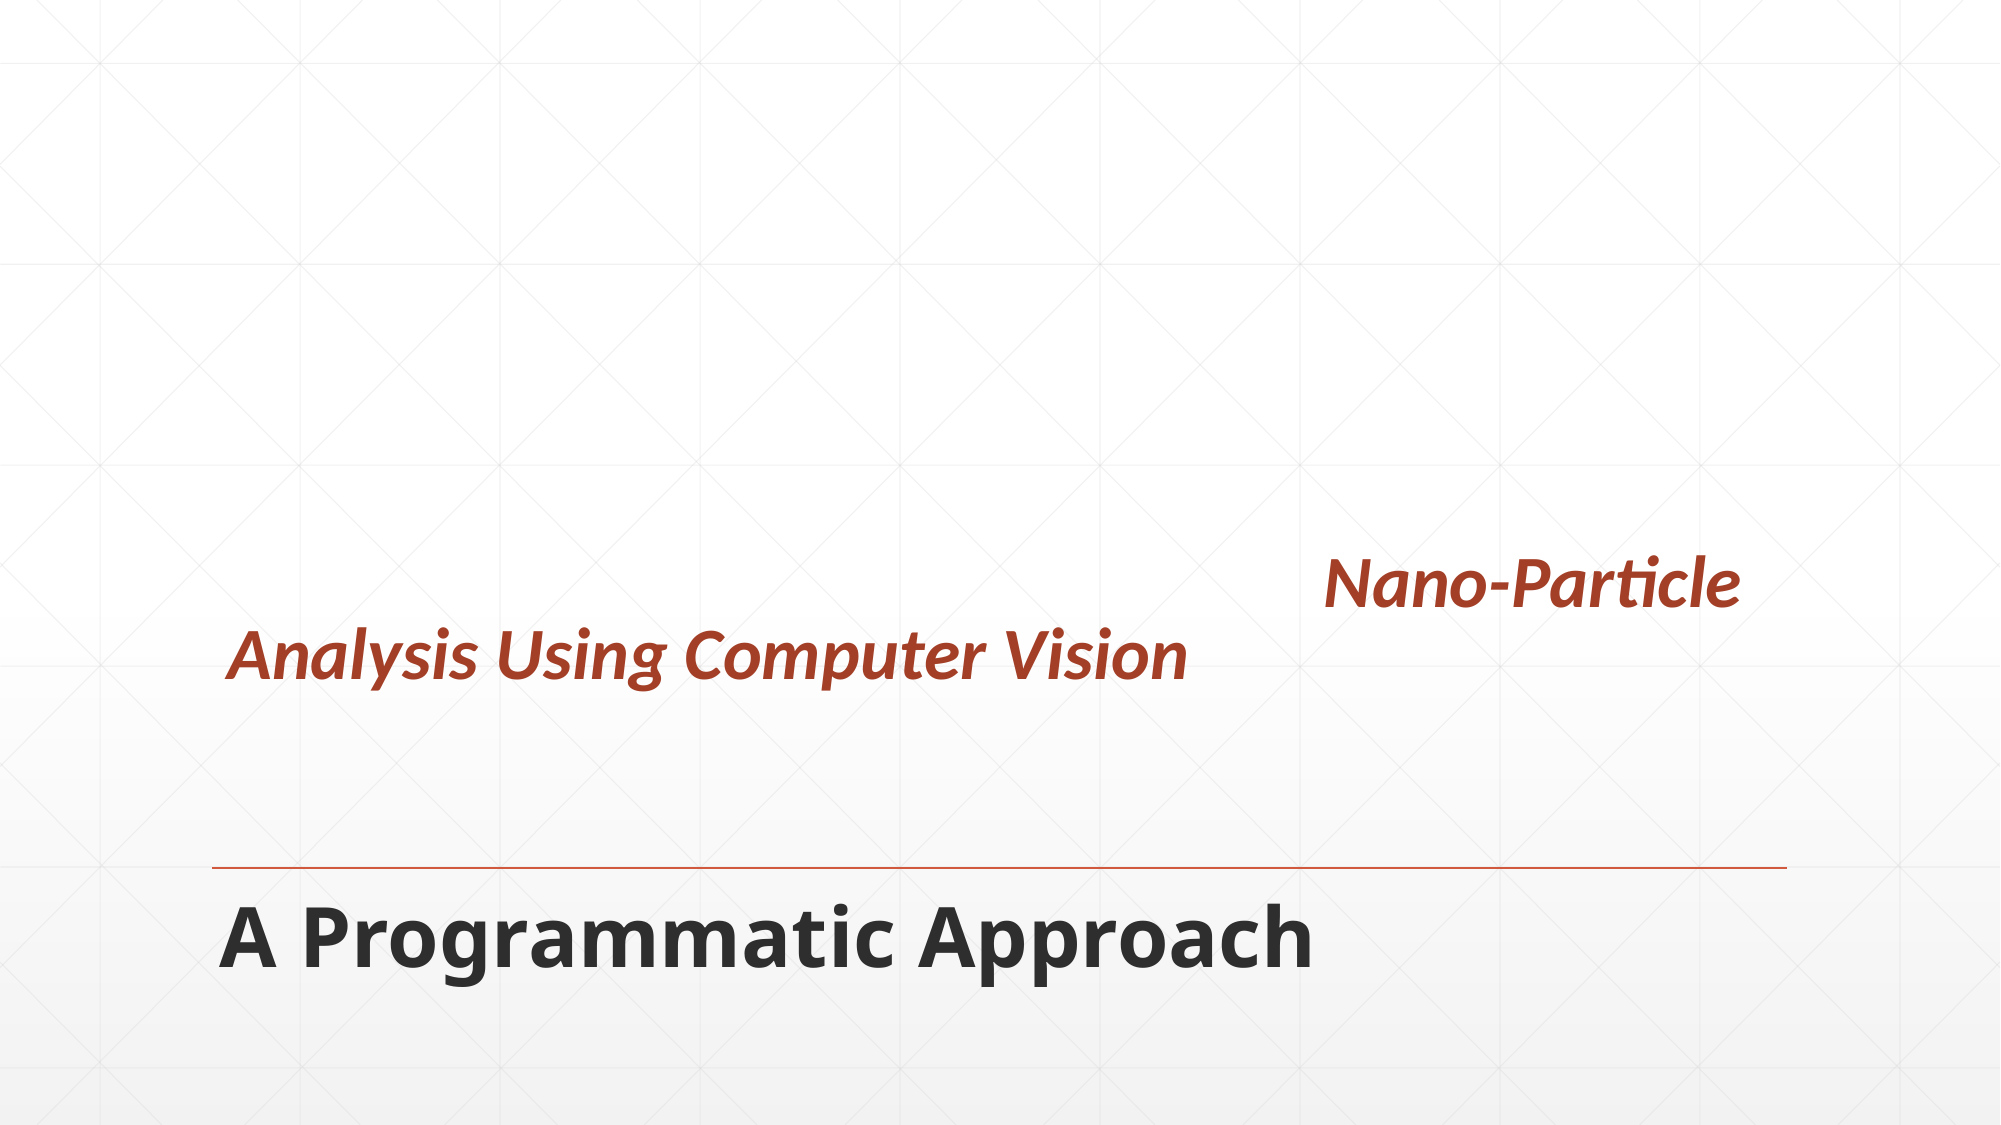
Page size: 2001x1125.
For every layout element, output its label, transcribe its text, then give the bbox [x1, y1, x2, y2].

title Nano-Particle Analysis Using Computer Vision [212, 72, 1788, 998]
subtitle A Programmatic Approach [205, 888, 1781, 963]
